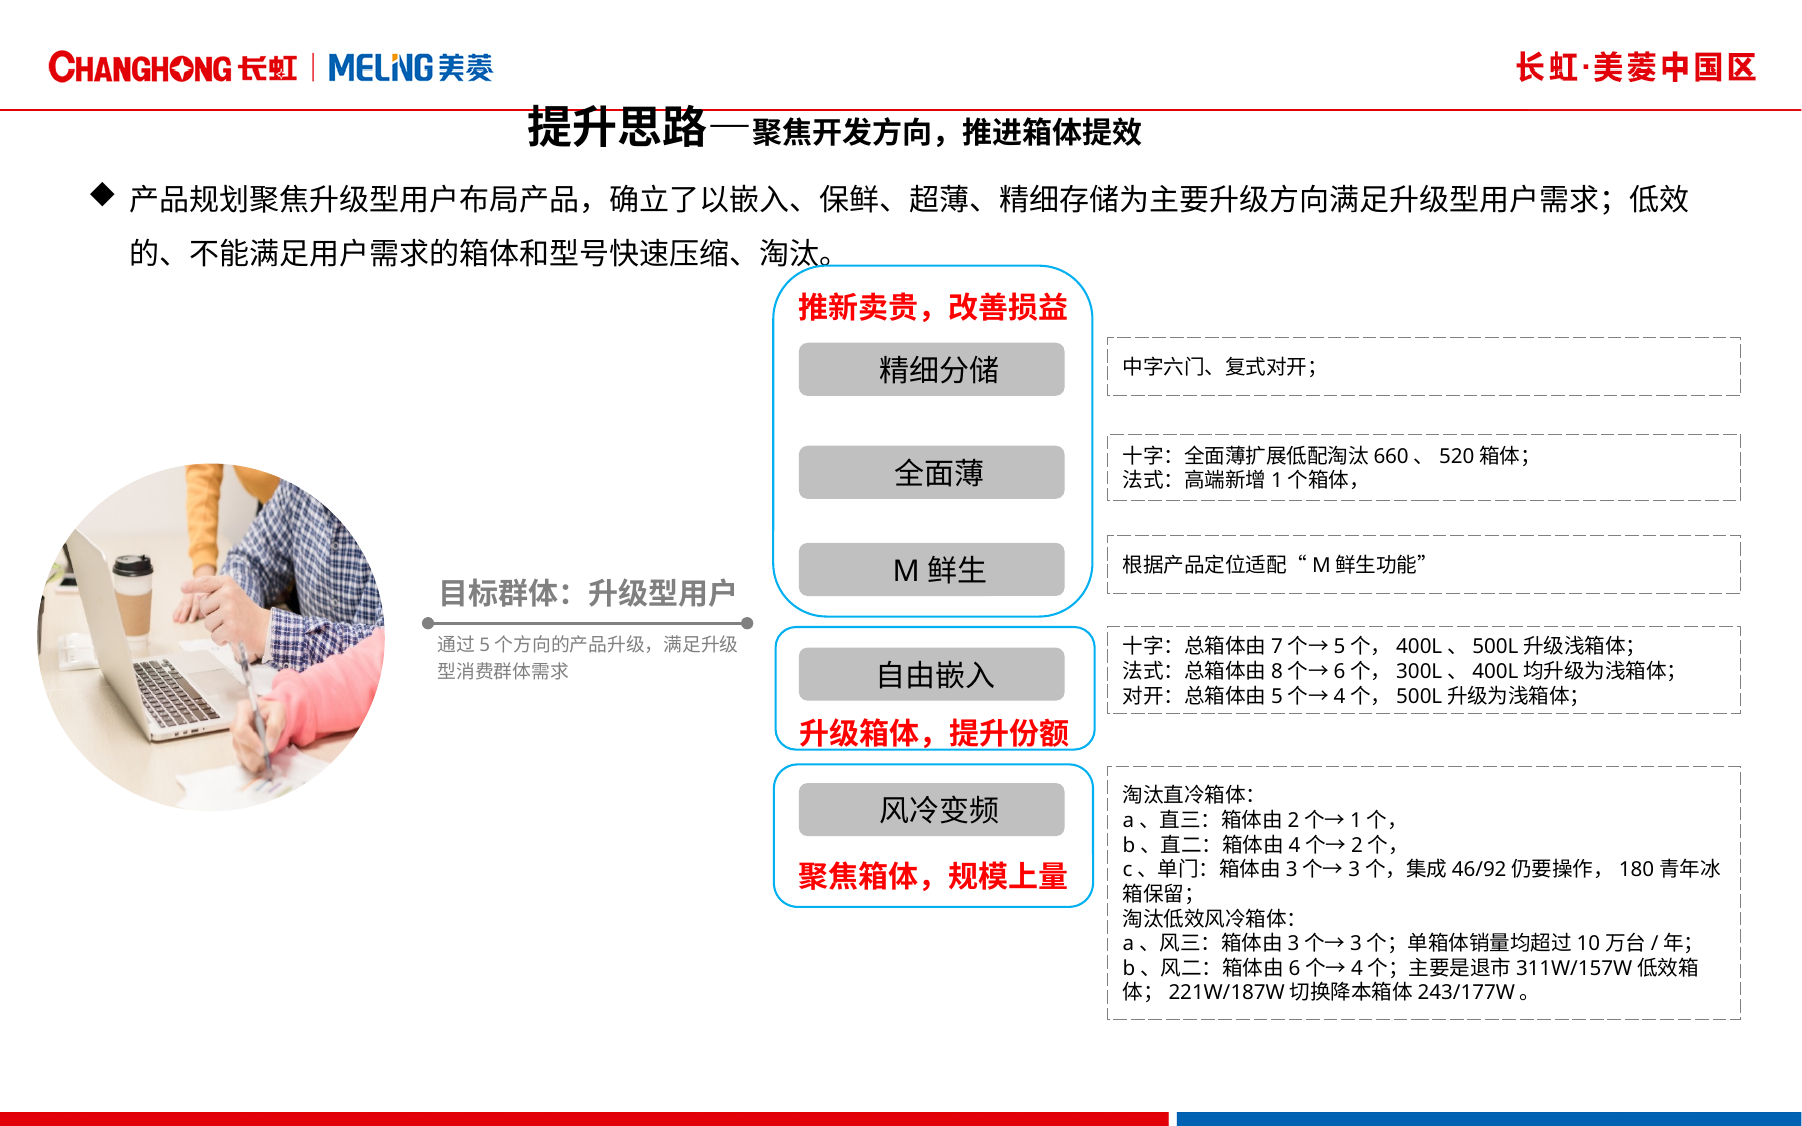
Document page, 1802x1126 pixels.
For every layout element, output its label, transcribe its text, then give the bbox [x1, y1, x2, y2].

text_box [772, 763, 1095, 846]
text_box 聚焦箱体，规模上量 [741, 846, 1127, 898]
text_box 升级箱体，提升份额 [741, 703, 1127, 755]
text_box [798, 542, 1065, 597]
text_box 根据产品定位适配“M鲜生功能” [1107, 535, 1741, 594]
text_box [798, 647, 1065, 701]
text_box 推新卖贵，改善损益 [741, 277, 1127, 329]
text_box 淘汰直冷箱体： a、直三：箱体由2个→1个， b、直二：箱体由4个→2个， c、单门：箱体由3个→3个，集成46/92仍要操作，180青年冰箱保留； 淘汰低效风冷箱体： a、风三：箱体由3个→3个；单箱体销量均超过10万台/年； b、风二：箱体由6个→4个；主要是退市311W/157W低效箱体；221W/187W切换降本箱体243/177W。 [1107, 766, 1741, 1020]
text_box [772, 329, 1094, 618]
text_box 现状：用户老龄化 [382, 605, 393, 666]
picture [0, 0, 1802, 1126]
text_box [798, 342, 1065, 396]
text_box 十字：全面薄扩展低配淘汰660、520箱体； 法式：高端新增1个箱体， [1107, 434, 1741, 501]
text_box 提升思路—聚焦开发方向，推进箱体提效 [512, 90, 1361, 160]
text_box 十字：总箱体由7个→5个，400L、500L升级浅箱体； 法式：总箱体由8个→6个，300L、400L均升级为浅箱体； 对开：总箱体由5个→4个，500L升级为浅箱体； [1107, 626, 1741, 714]
text_box [774, 625, 1096, 704]
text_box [798, 445, 1065, 499]
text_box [415, 555, 773, 691]
text_box [792, 264, 1074, 277]
text_box [777, 898, 1090, 908]
text_box 产品规划聚焦升级型用户布局产品，确立了以嵌入、保鲜、超薄、精细存储为主要升级方向满足升级型用户需求；低效的、不能满足用户需求的箱体和型号快速压缩、淘汰。 [72, 155, 1735, 278]
text_box [37, 463, 385, 812]
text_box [798, 782, 1065, 837]
text_box 中字六门、复式对开； [1107, 337, 1741, 396]
